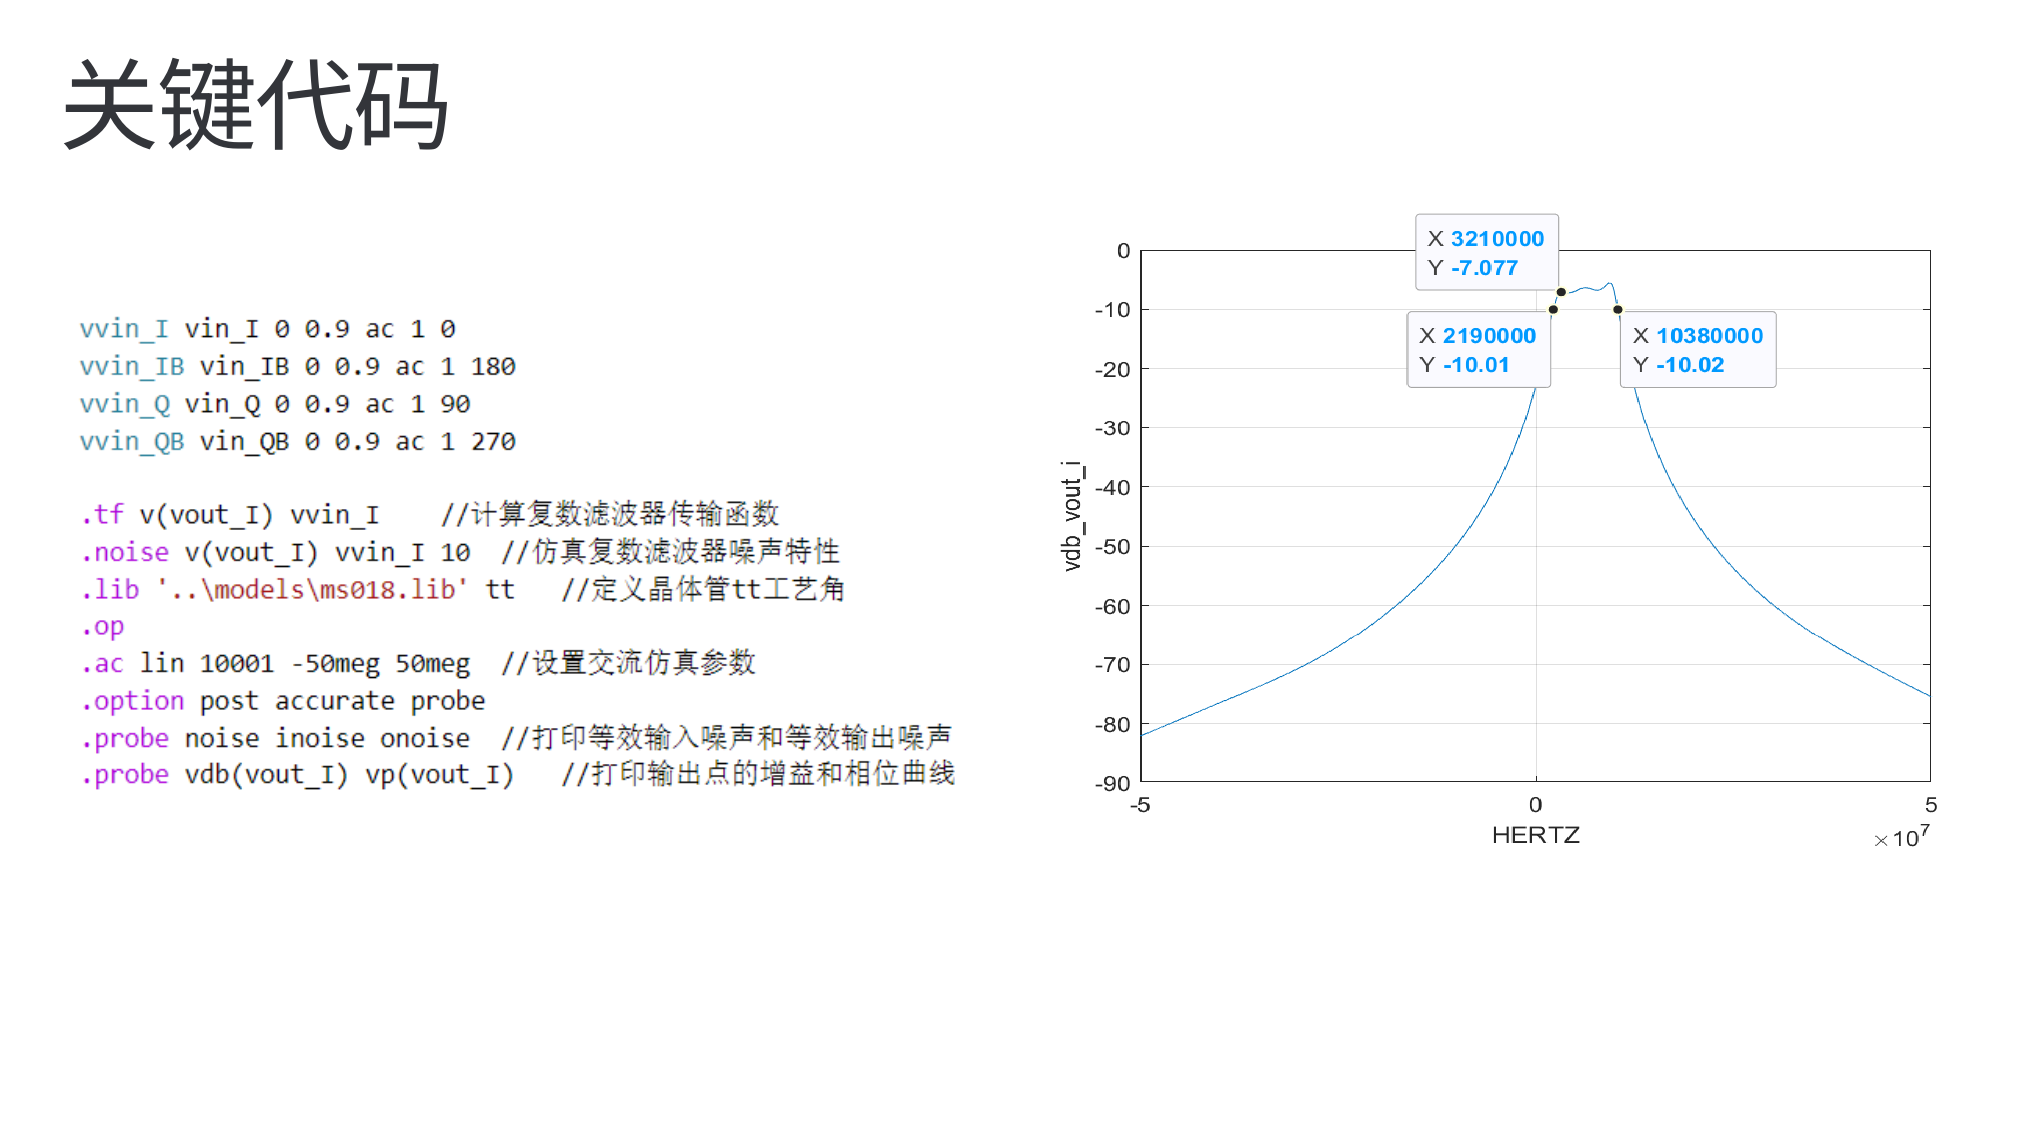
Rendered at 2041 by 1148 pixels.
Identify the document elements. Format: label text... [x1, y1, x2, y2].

text_box 关键代码 [45, 48, 1996, 199]
picture [1058, 210, 1940, 848]
picture [69, 310, 980, 799]
